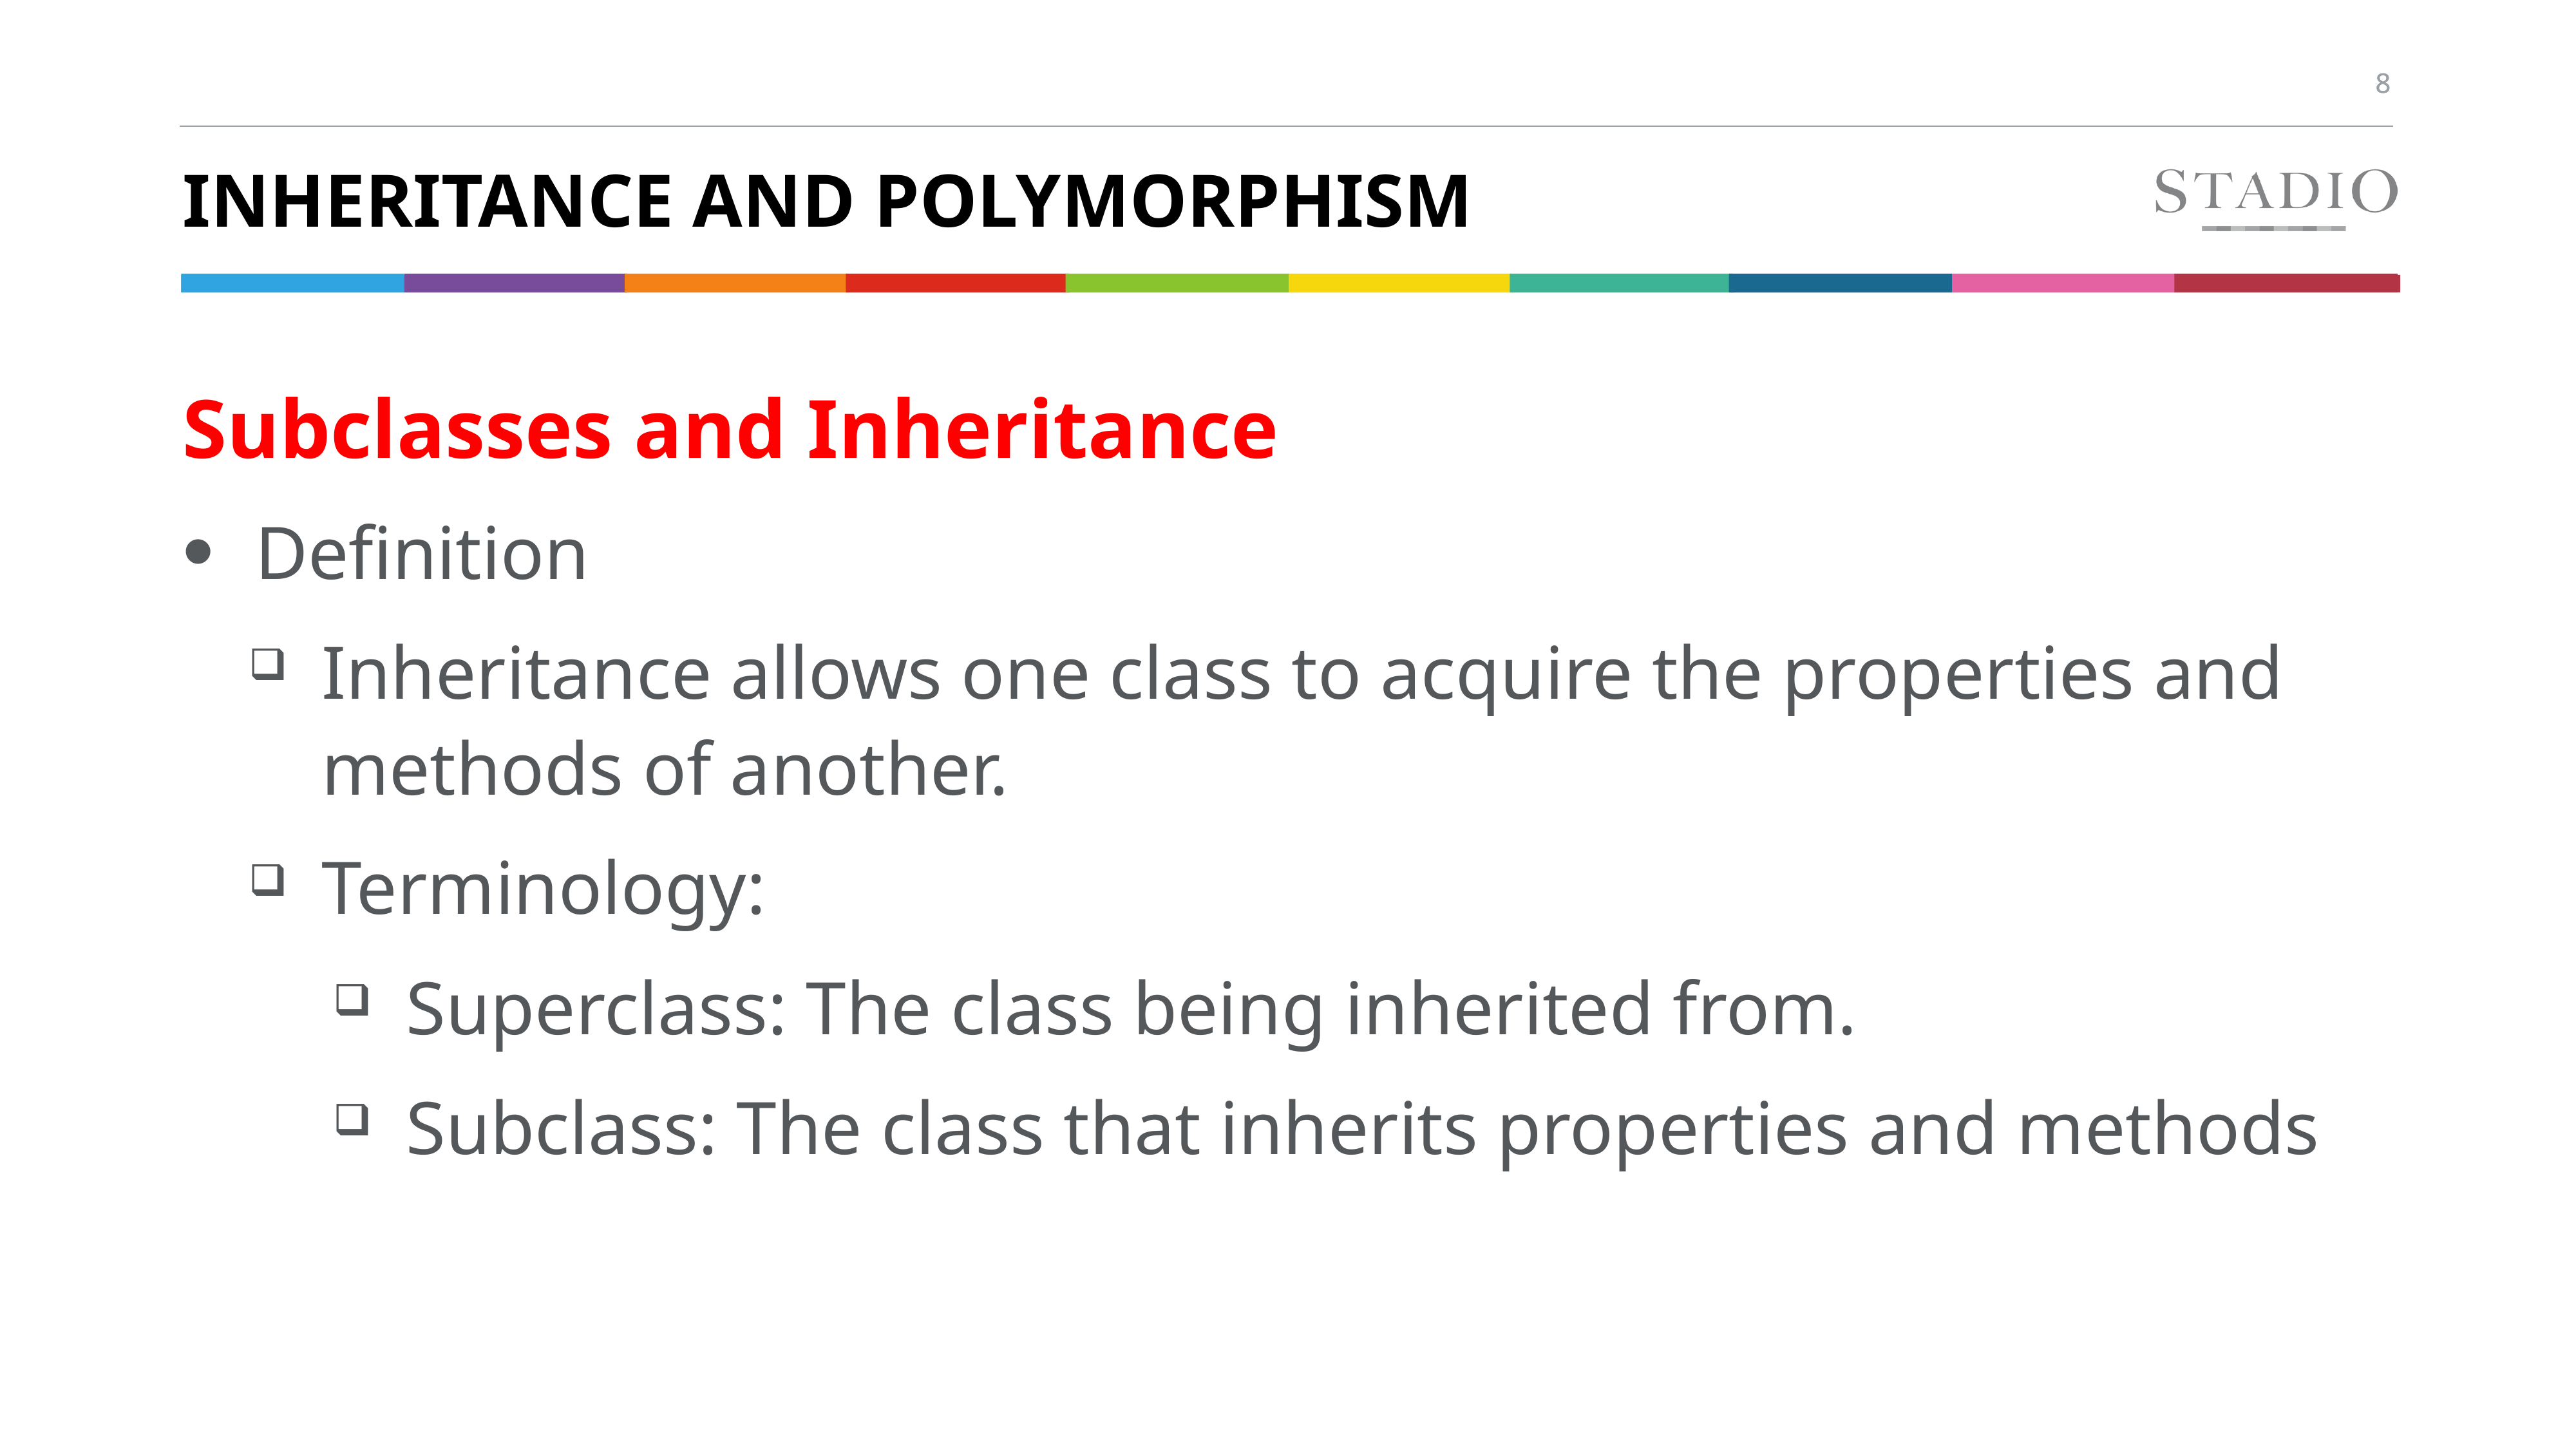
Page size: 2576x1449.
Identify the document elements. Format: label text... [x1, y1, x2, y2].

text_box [181, 273, 2398, 293]
title Inheritance and polymorphism [182, 128, 2069, 131]
text_box [178, 131, 2398, 279]
list Subclasses and Inheritance Definition Inheritance allows one class to acquire the properties and methods of another. Terminology: Superclass: The class being inherited from. Subclass: The class that inherits properties and methods [182, 367, 2402, 1370]
picture [2112, 126, 2441, 274]
